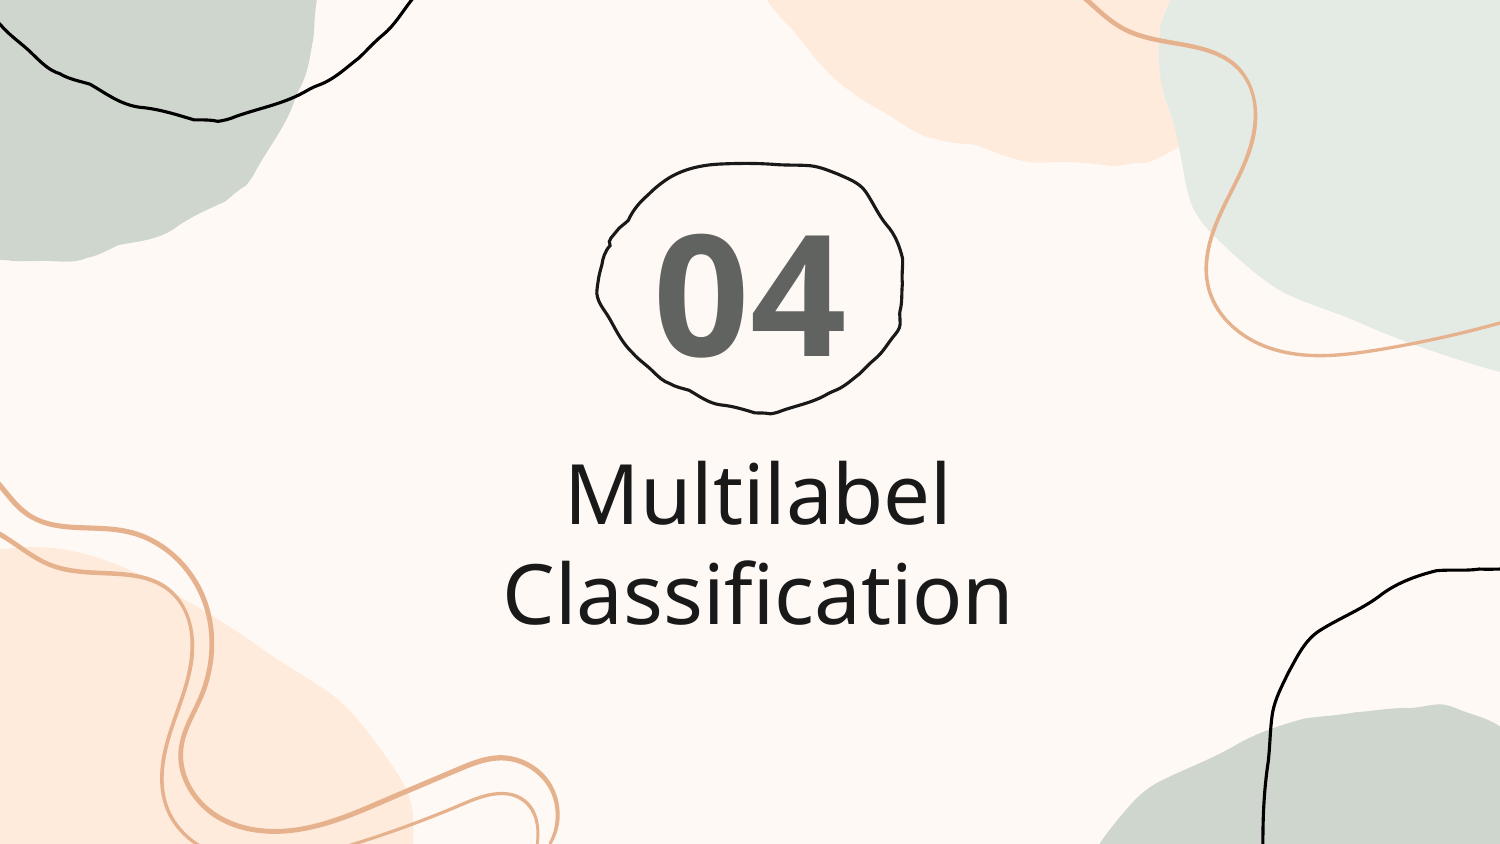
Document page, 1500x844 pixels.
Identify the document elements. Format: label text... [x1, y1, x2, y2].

title Multilabel Classification [374, 471, 1144, 610]
title 04 [565, 201, 935, 376]
